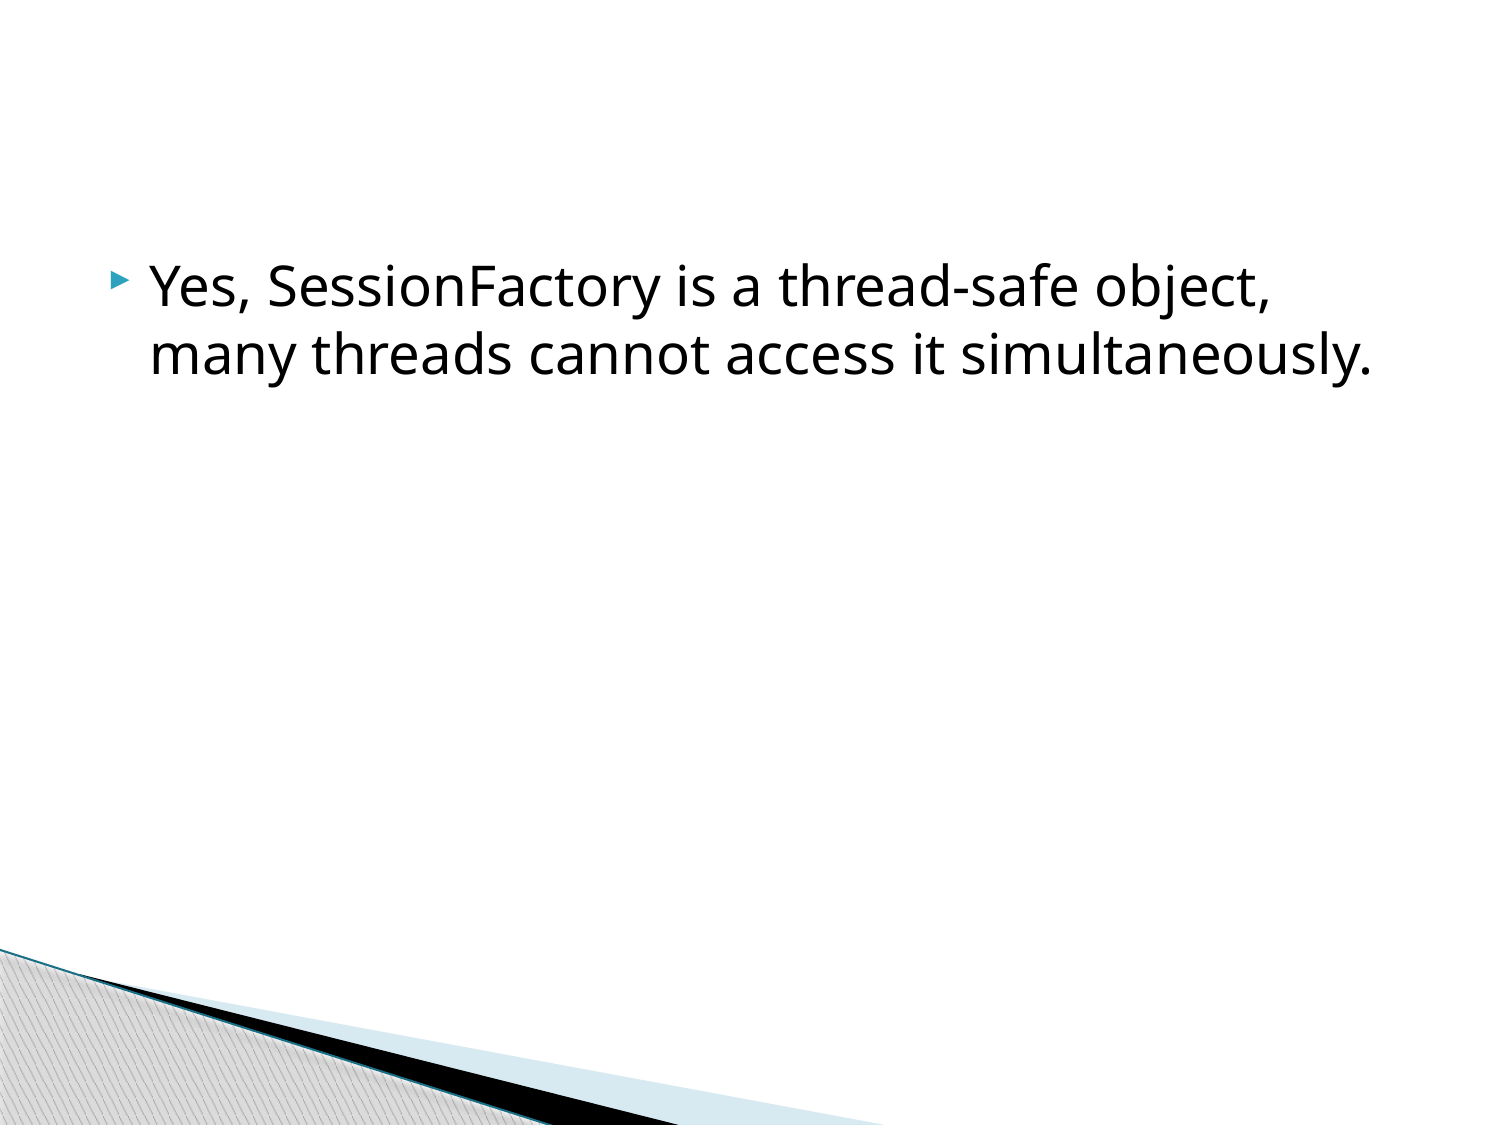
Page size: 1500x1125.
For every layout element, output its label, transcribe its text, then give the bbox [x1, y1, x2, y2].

list Yes, SessionFactory is a thread-safe object, many threads cannot access it simultaneously. [75, 243, 1425, 986]
